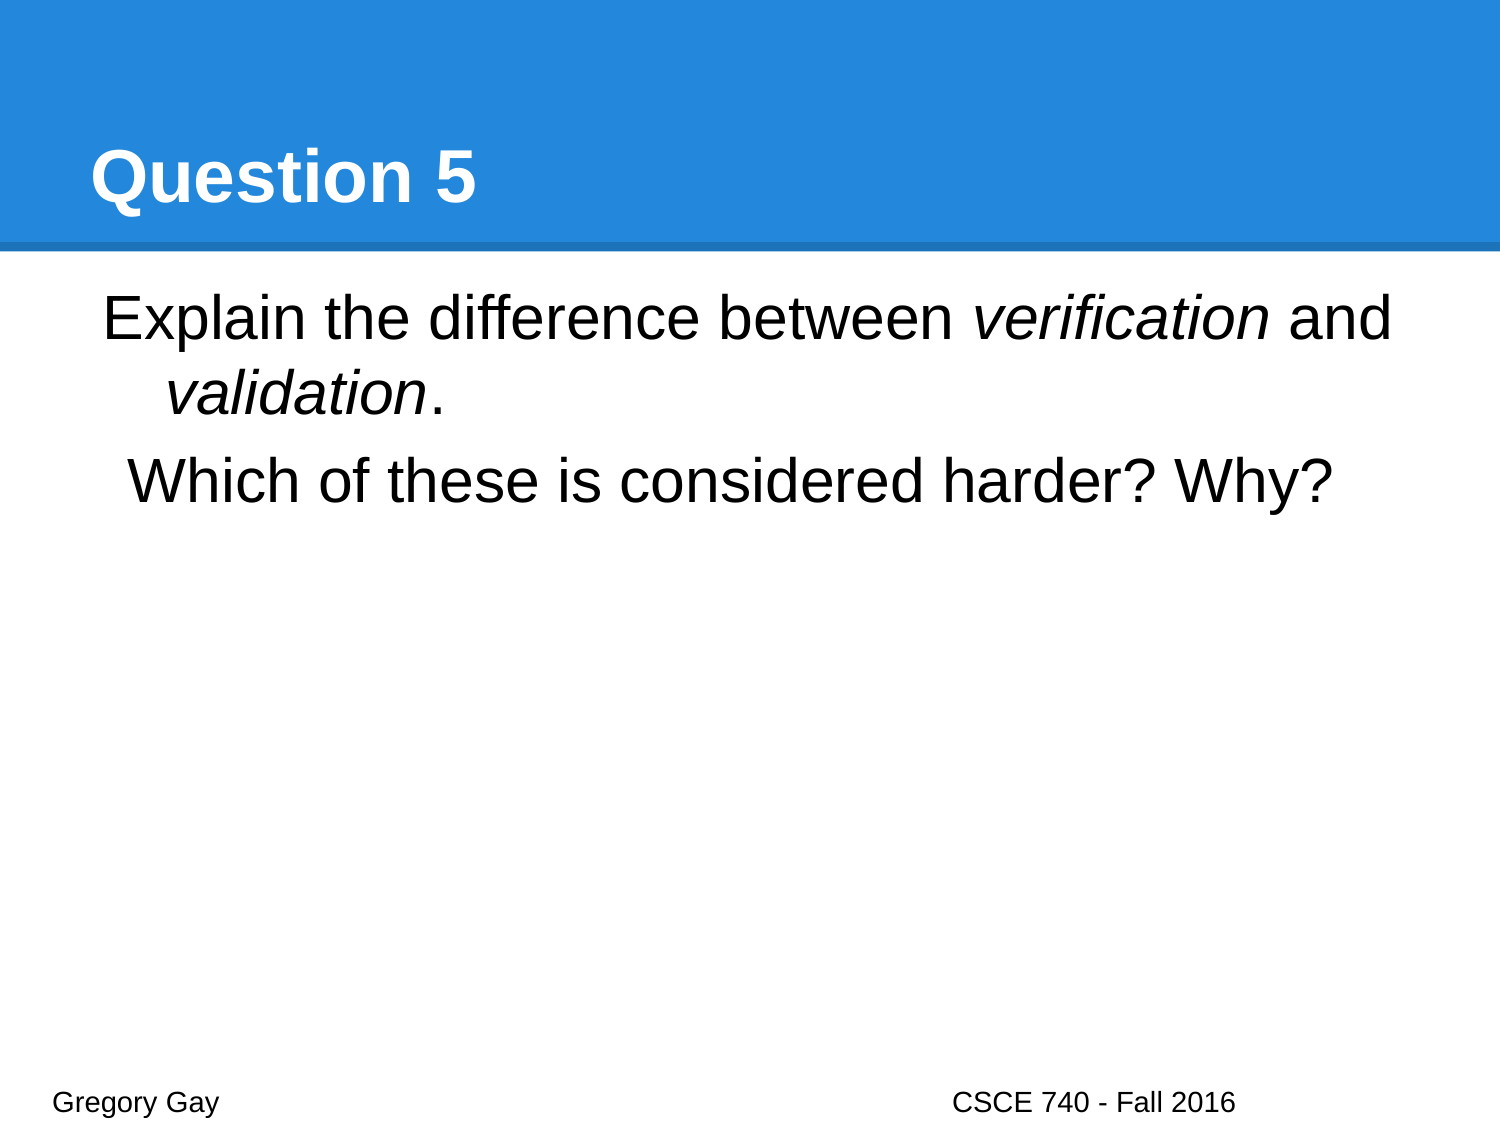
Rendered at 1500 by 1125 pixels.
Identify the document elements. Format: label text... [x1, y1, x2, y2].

list Explain the difference between verification and validation. Which of these is considered harder? Why? [75, 262, 1425, 1068]
title Question 5 [75, 45, 1425, 233]
text_box Gregory Gay CSCE 740 - Fall 2016 12 [37, 1068, 1463, 1114]
